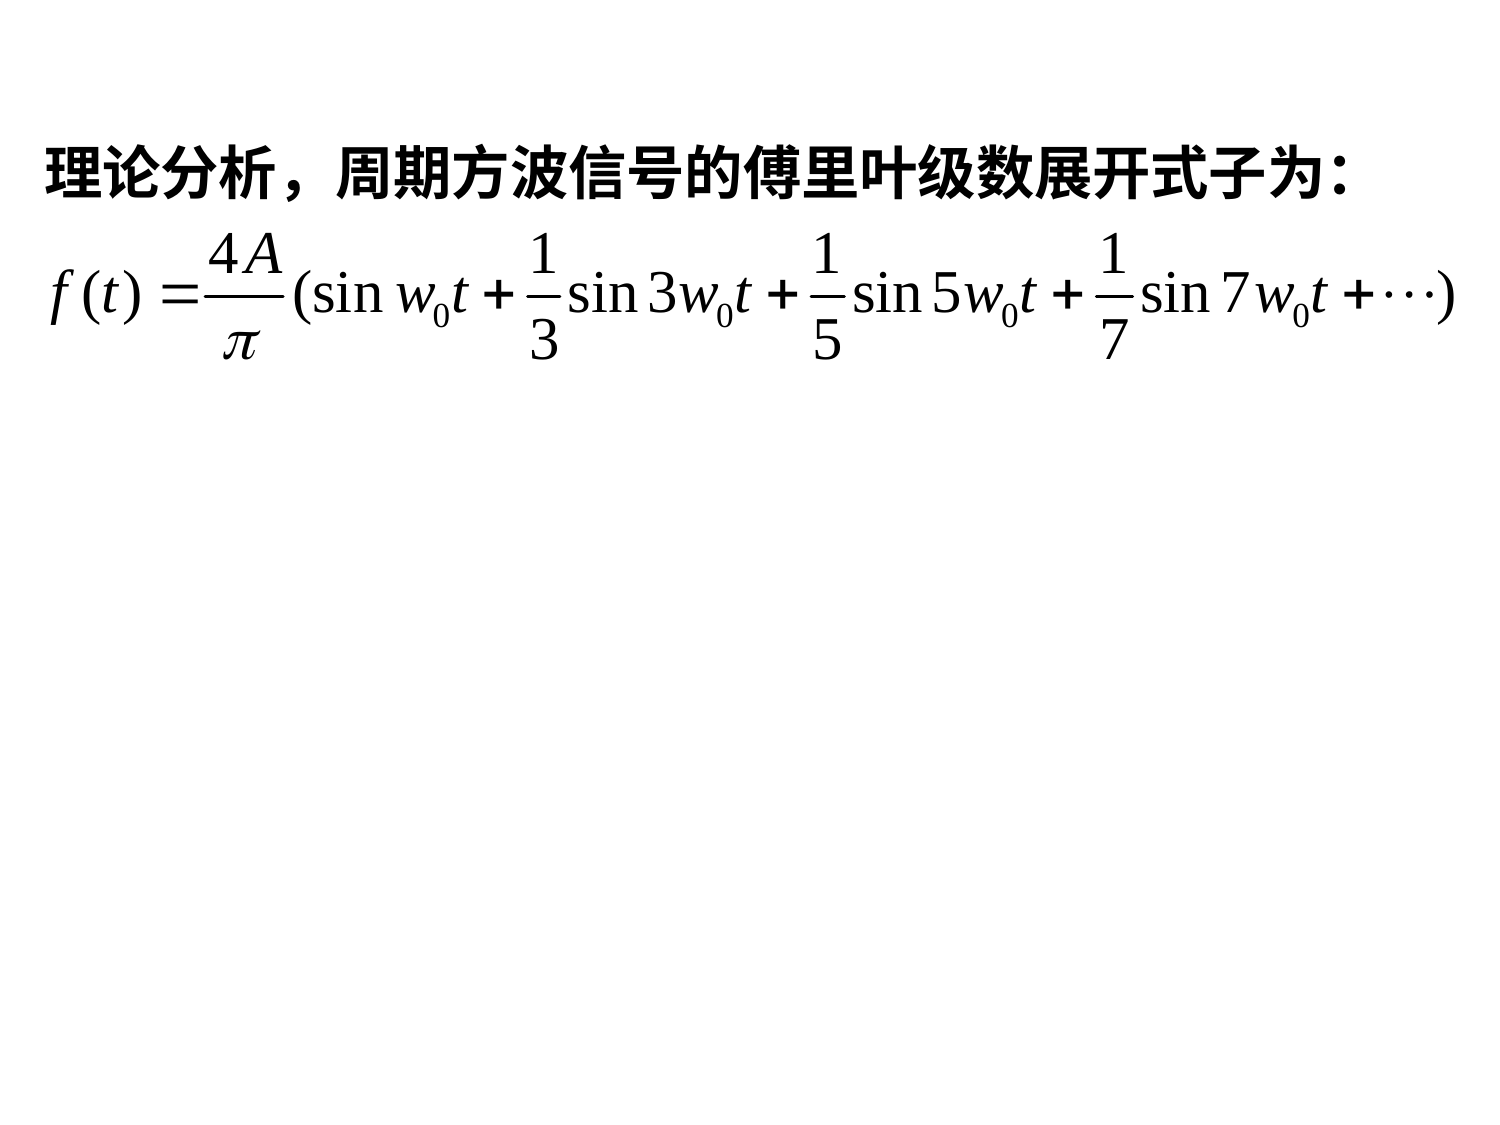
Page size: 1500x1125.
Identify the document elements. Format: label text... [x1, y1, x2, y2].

text_box 理论分析，周期方波信号的傅里叶级数展开式子为： [29, 89, 1365, 214]
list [29, 215, 1471, 374]
